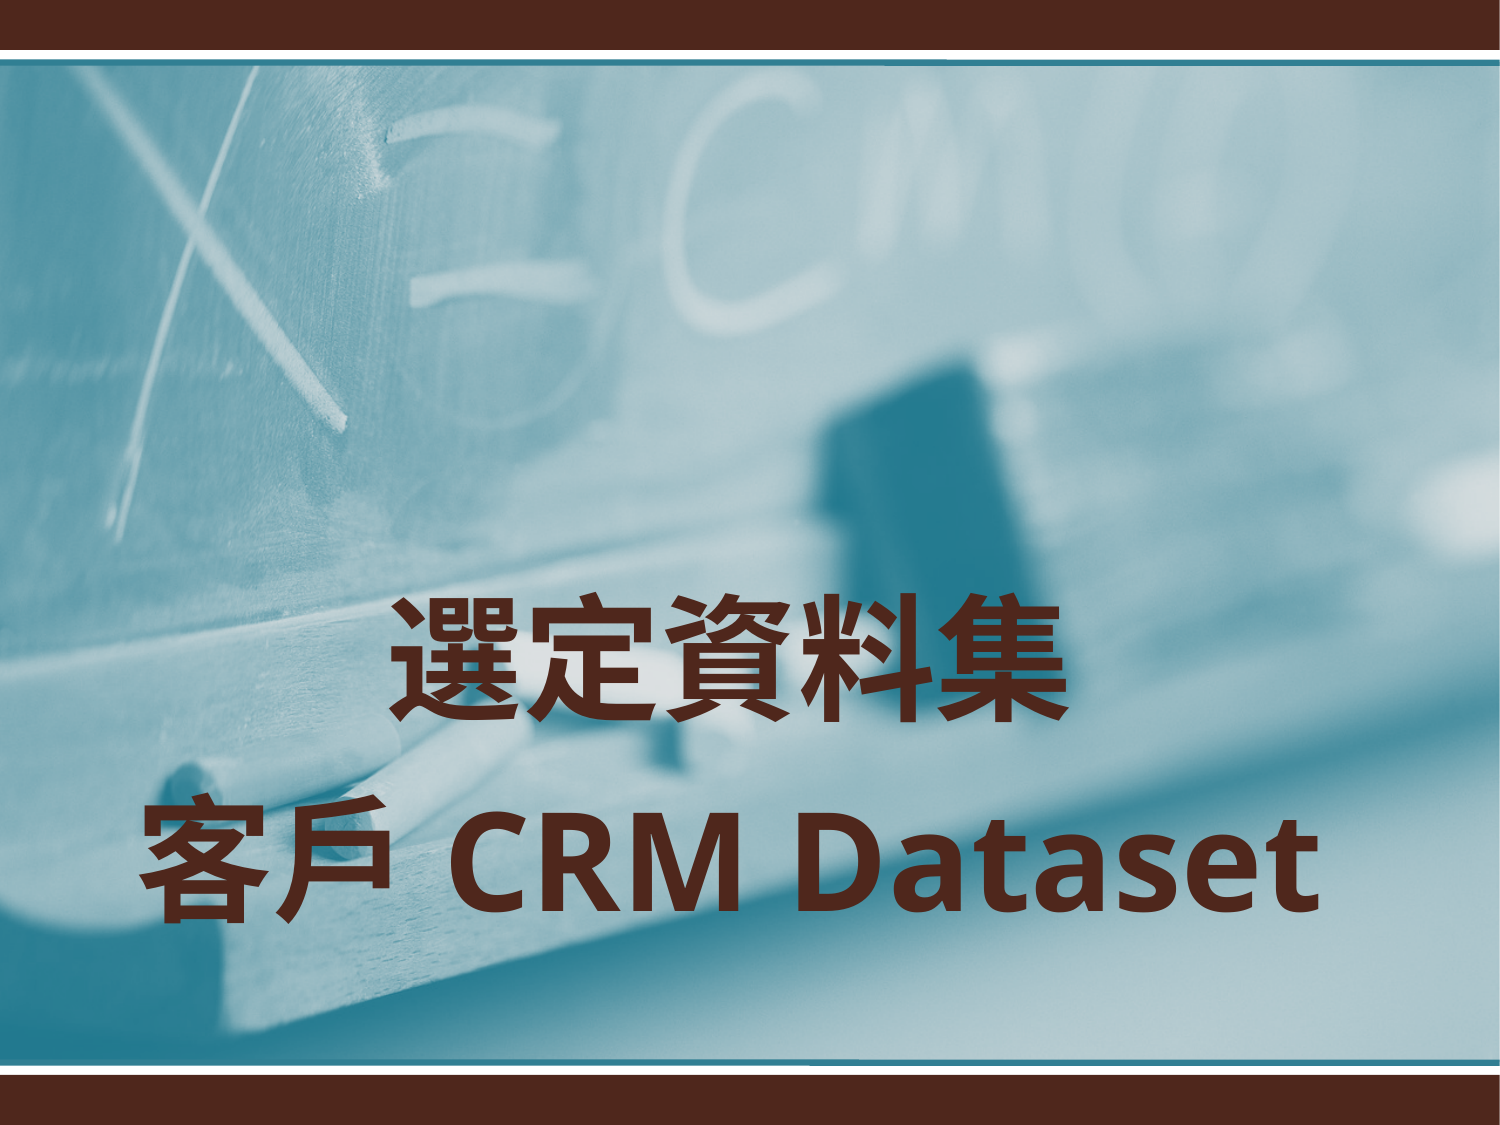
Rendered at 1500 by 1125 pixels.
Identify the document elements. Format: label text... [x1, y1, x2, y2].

subtitle 選定資料集 客戶CRM Dataset [53, 178, 1406, 947]
